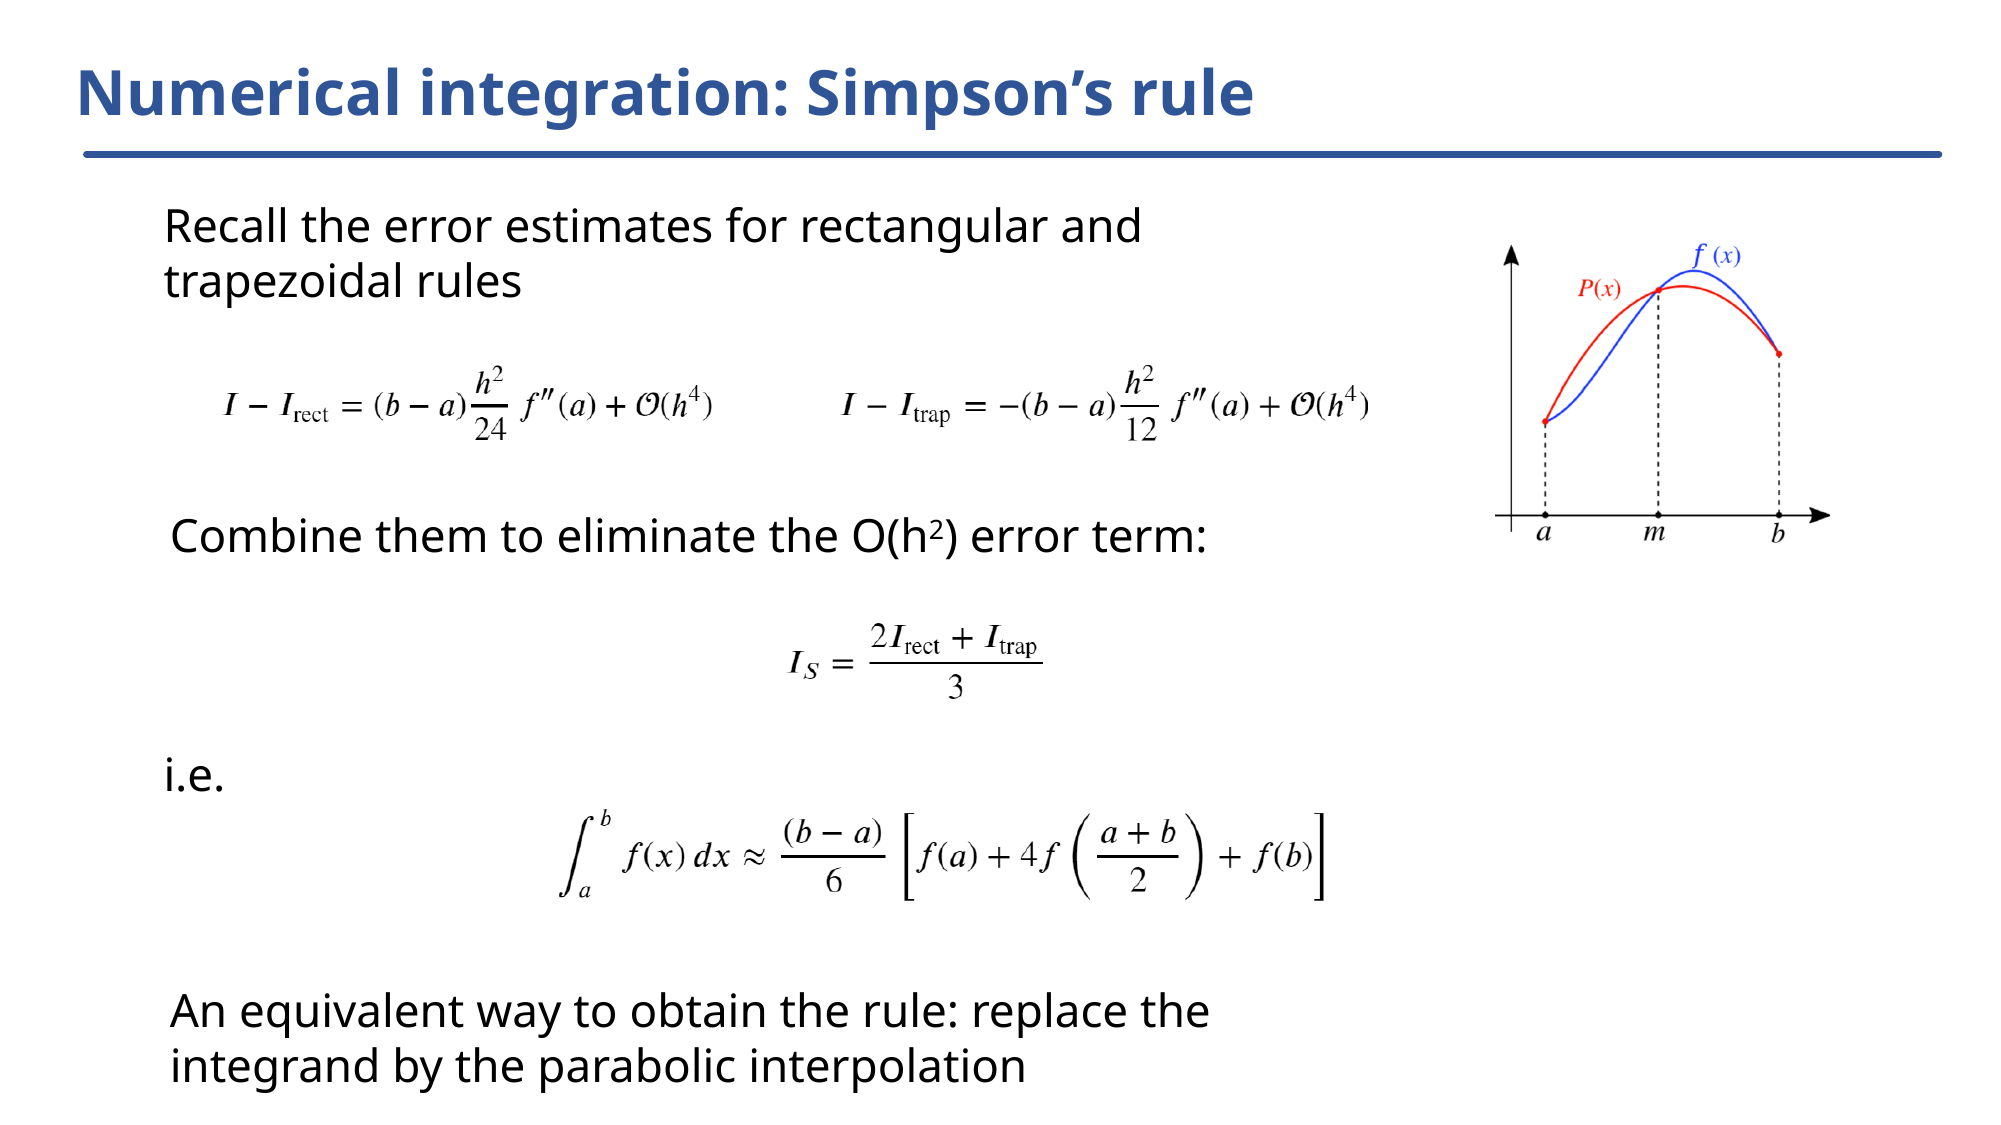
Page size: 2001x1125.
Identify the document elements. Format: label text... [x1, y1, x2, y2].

picture [202, 362, 714, 449]
picture [820, 352, 1369, 454]
text_box An equivalent way to obtain the rule: replace the integrand by the parabolic interpolation [155, 973, 1443, 1099]
picture [548, 791, 1331, 920]
picture [1495, 236, 1830, 543]
picture [773, 599, 1044, 710]
text_box Combine them to eliminate the O(h2) error term: [155, 499, 1231, 570]
title Numerical integration: Simpson’s rule [60, 0, 1940, 192]
text_box i.e. [148, 738, 1331, 809]
text_box Recall the error estimates for rectangular and trapezoidal rules [148, 189, 1194, 314]
